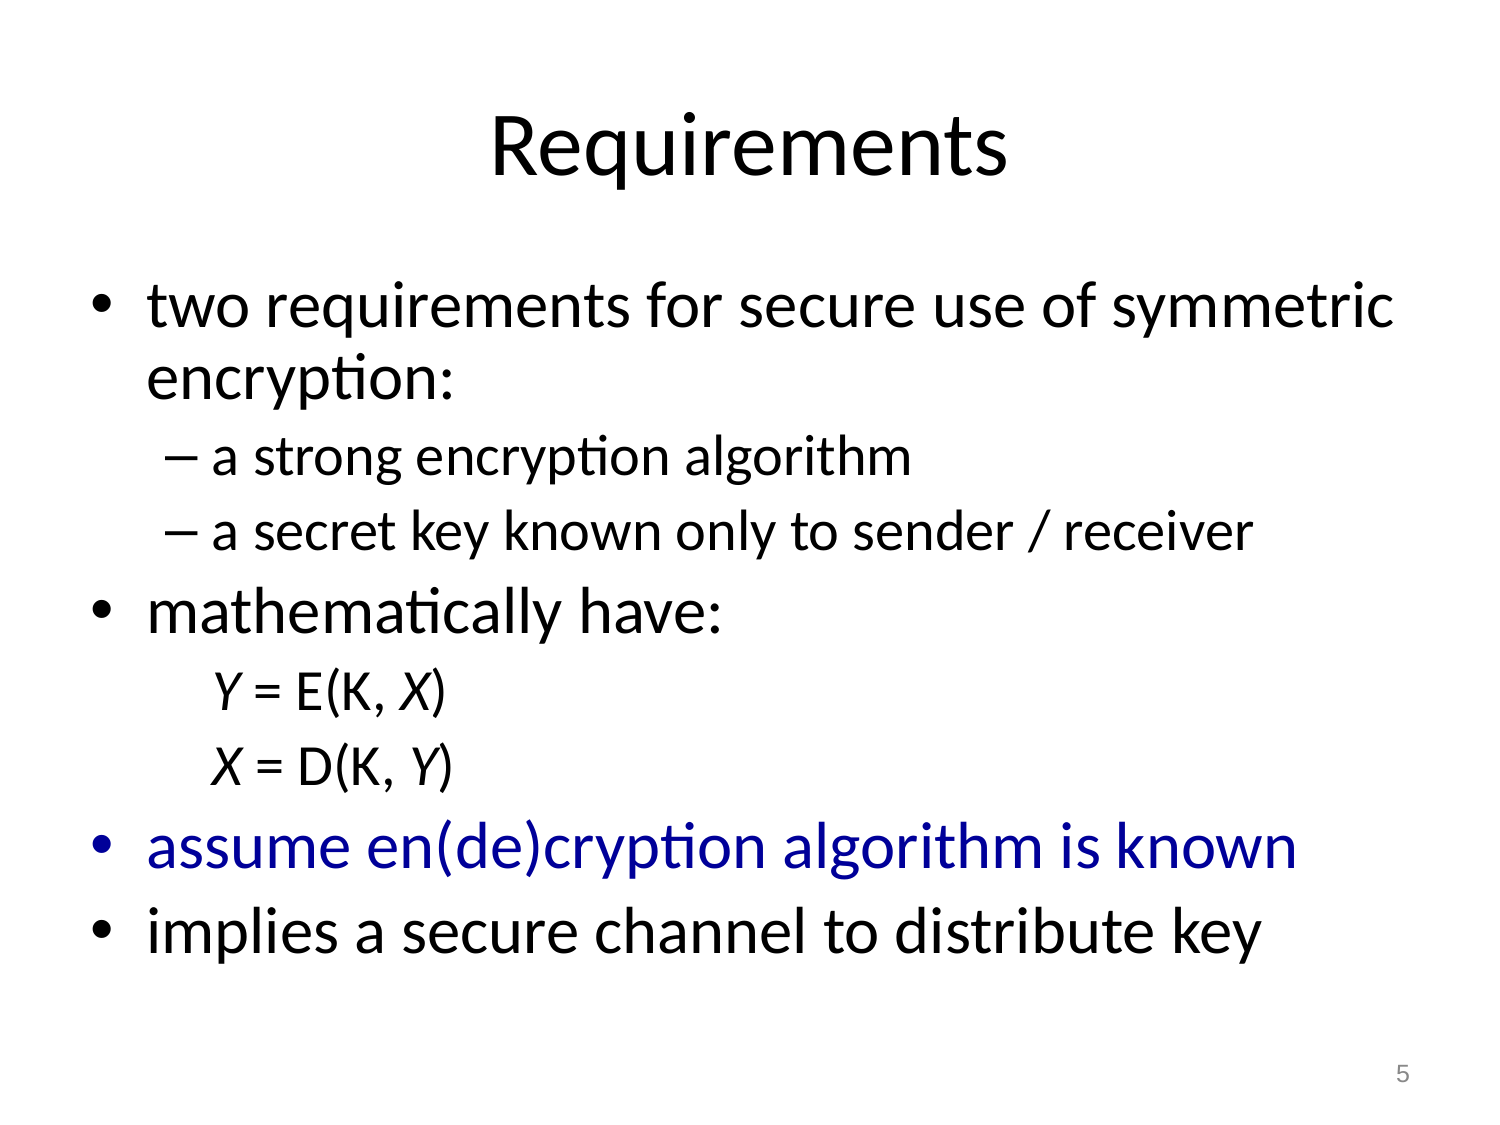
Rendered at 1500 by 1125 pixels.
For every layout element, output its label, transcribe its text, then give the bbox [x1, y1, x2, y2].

title Requirements [75, 45, 1425, 233]
list two requirements for secure use of symmetric encryption: a strong encryption algorithm a secret key known only to sender / receiver mathematically have: Y = E(K, X) X = D(K, Y) assume en(de)cryption algorithm is known implies a secure channel to distribute key [75, 262, 1425, 1005]
slide_number 5 [1074, 1042, 1425, 1103]
